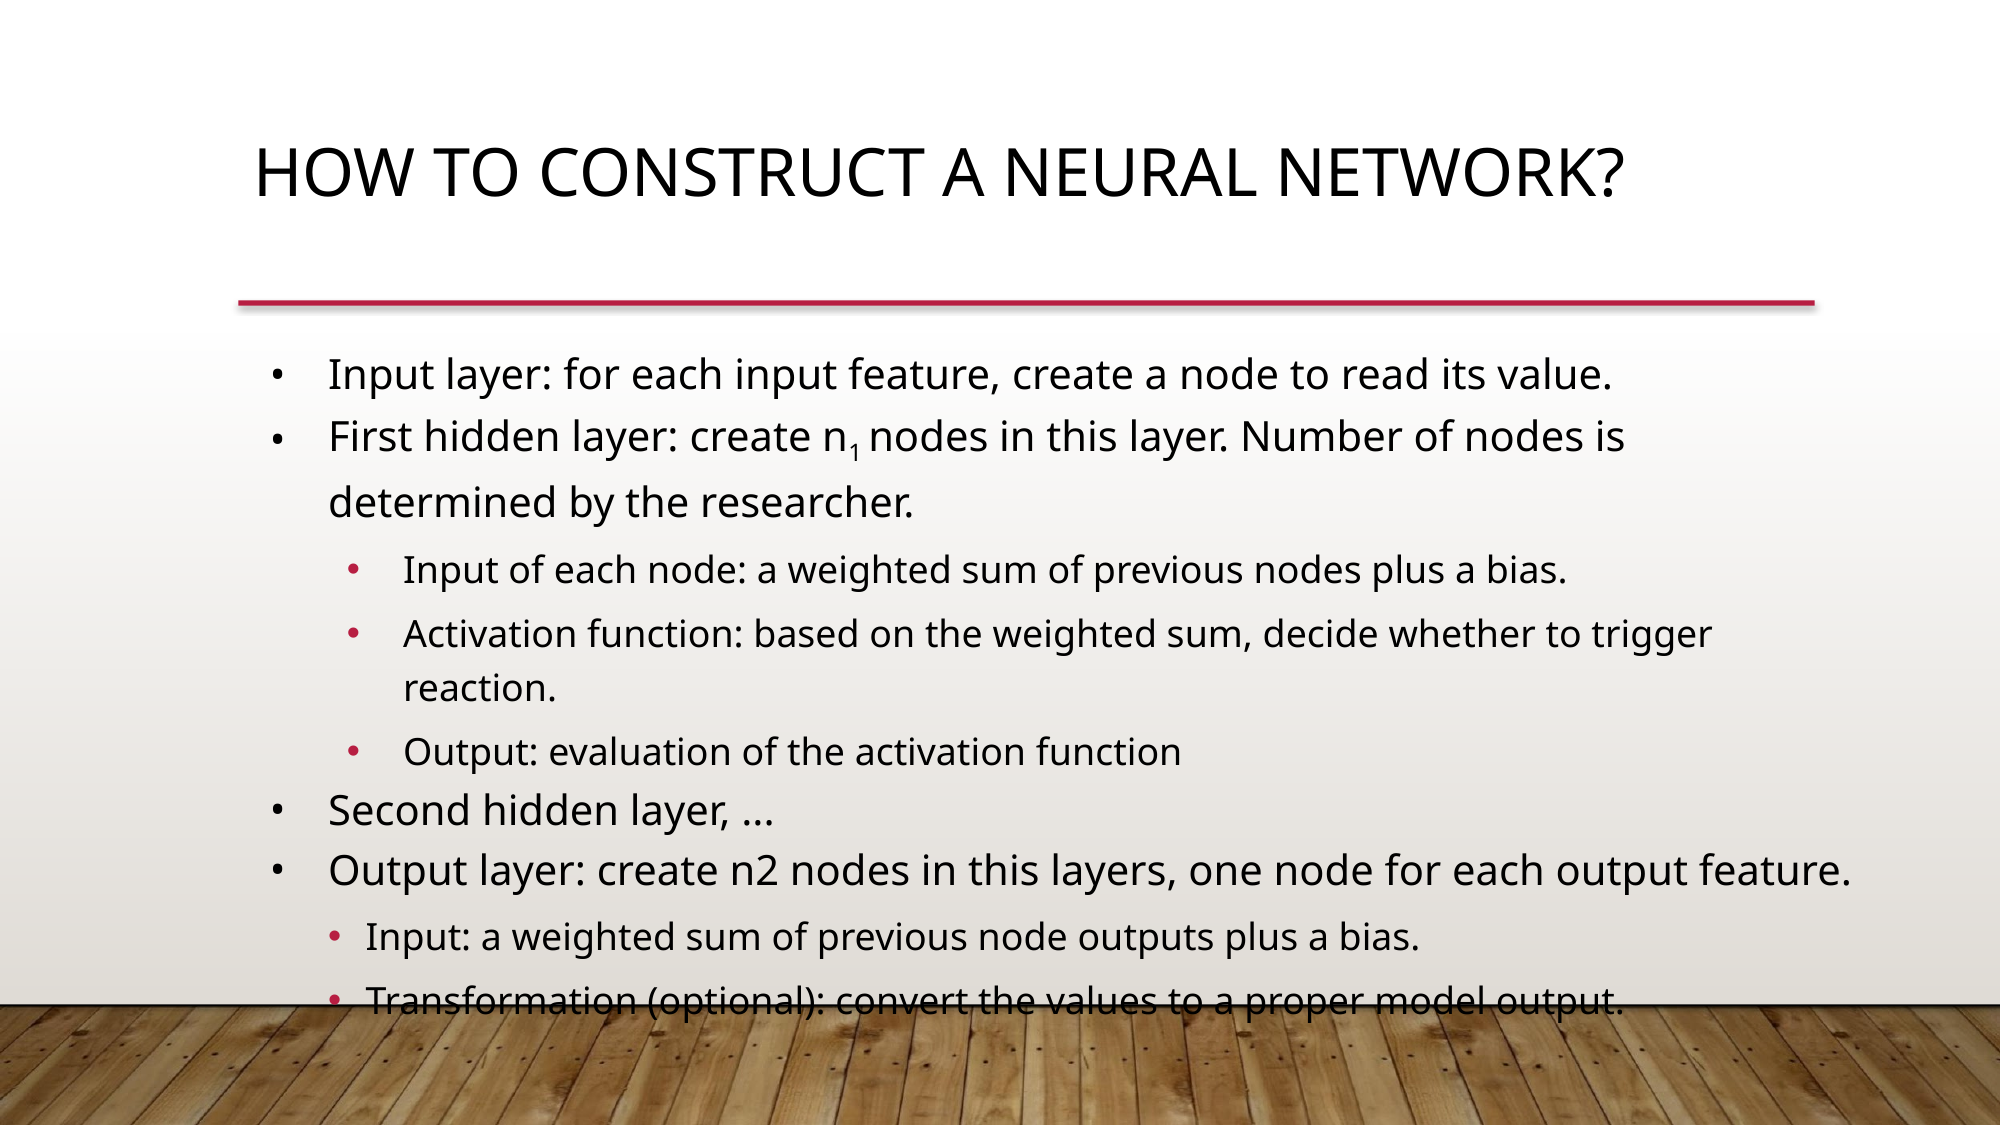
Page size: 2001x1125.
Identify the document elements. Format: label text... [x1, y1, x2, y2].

text_box Input layer: for each input feature, create a node to read its value. First hidden layer: create n1 nodes in this layer. Number of nodes is determined by the researcher. Input of each node: a weighted sum of previous nodes plus a bias. Activation function: based on the weighted sum, decide whether to trigger reaction. Output: evaluation of the activation function Second hidden layer, ... Output layer: create n2 nodes in this layers, one node for each output feature. Input: a weighted sum of previous node outputs plus a bias. Transformation (optional): convert the values to a proper model output. [238, 330, 1876, 959]
picture [0, 1007, 2000, 1125]
text_box HOW TO CONSTRUCT A NEURAL NETWORK? [238, 131, 1814, 304]
